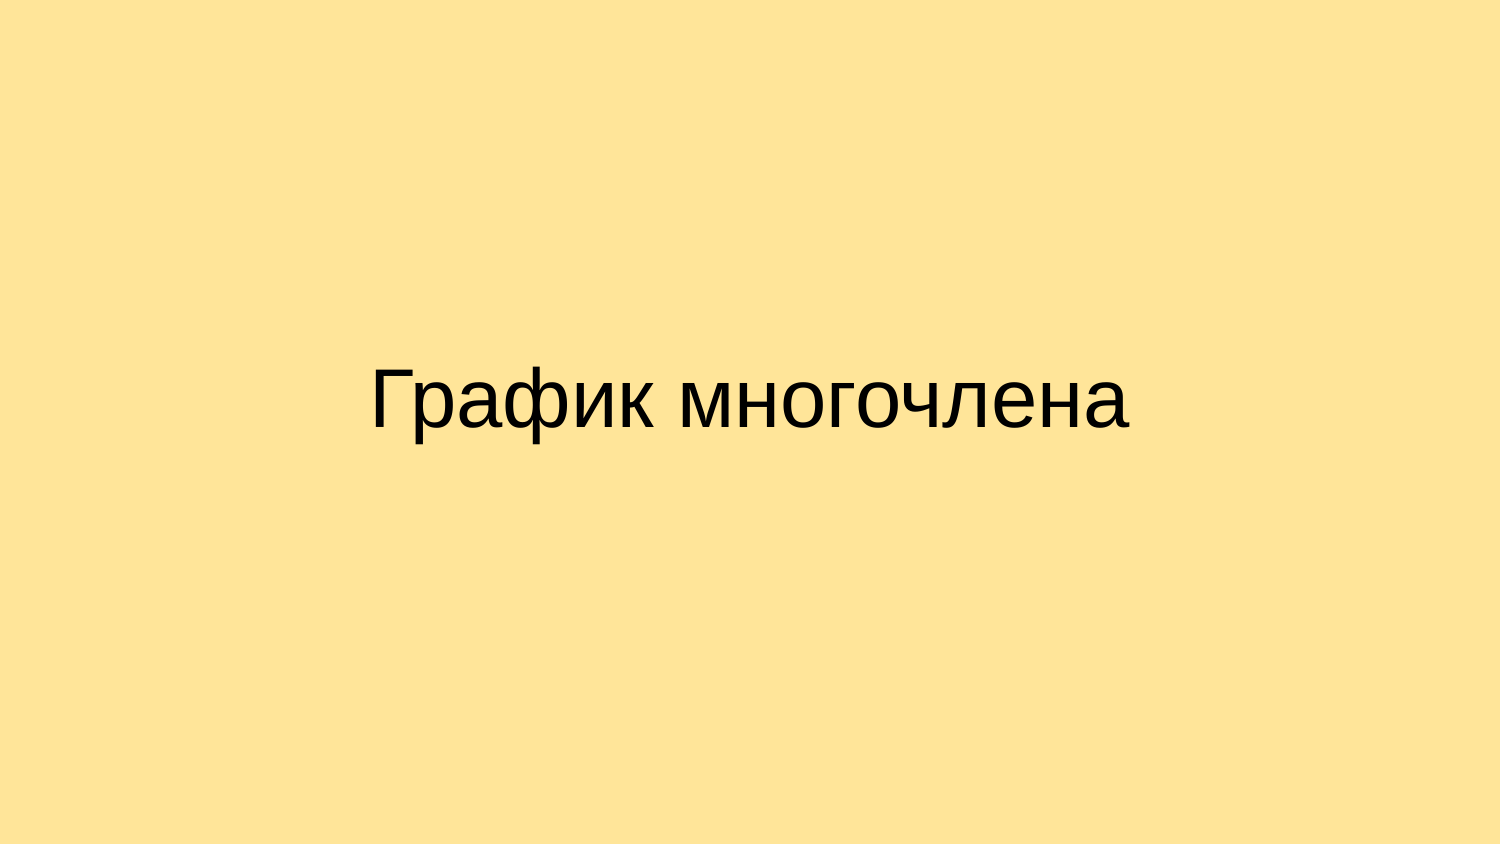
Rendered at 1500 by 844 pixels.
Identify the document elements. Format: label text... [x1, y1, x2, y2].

title График многочлена [51, 122, 1449, 459]
